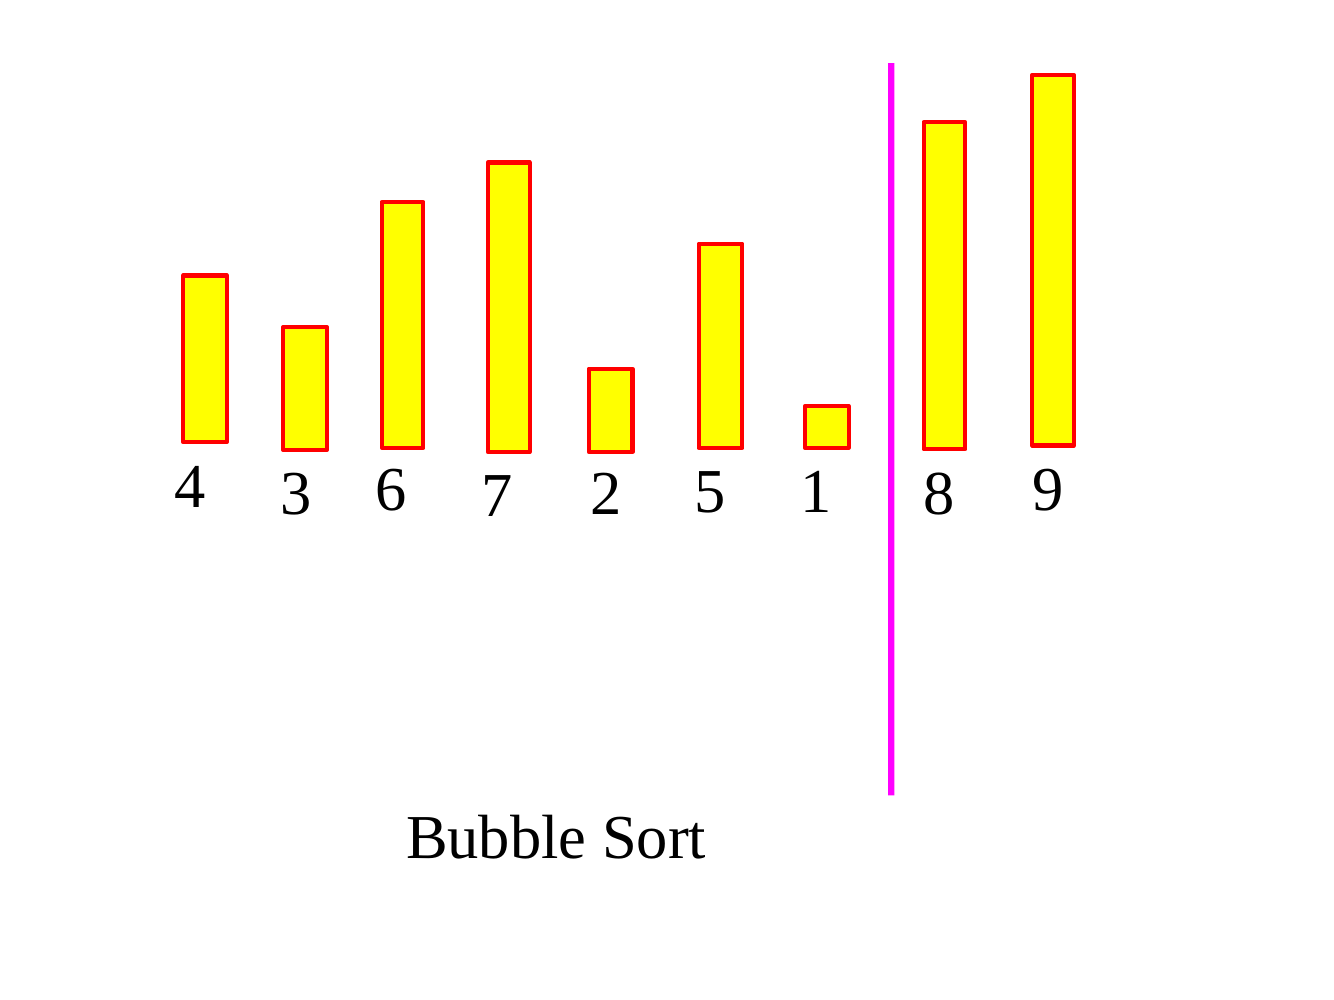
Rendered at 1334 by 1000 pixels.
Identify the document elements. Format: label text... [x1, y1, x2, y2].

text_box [690, 243, 743, 528]
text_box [919, 121, 966, 529]
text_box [276, 326, 328, 530]
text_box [170, 275, 228, 522]
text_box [586, 368, 633, 530]
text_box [477, 162, 530, 532]
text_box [1027, 74, 1075, 525]
text_box Bubble Sort [402, 792, 710, 875]
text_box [371, 201, 424, 526]
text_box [796, 405, 849, 528]
